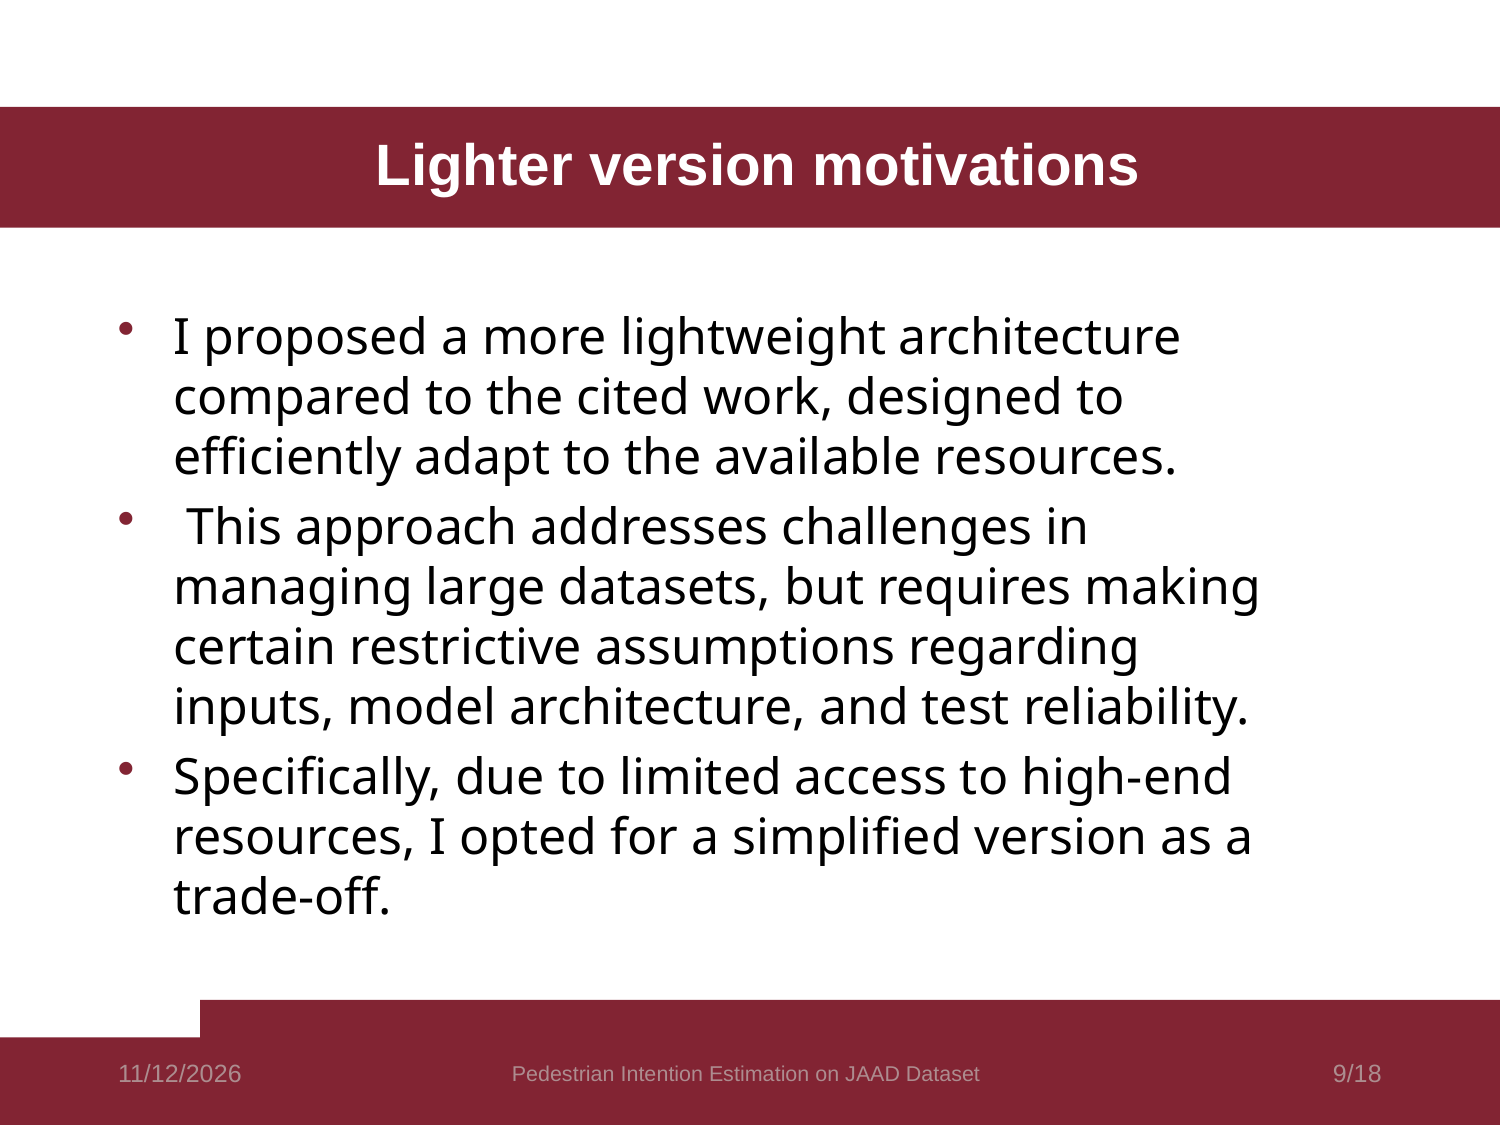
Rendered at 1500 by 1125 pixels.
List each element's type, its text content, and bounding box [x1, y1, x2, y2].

title Lighter version motivations [68, 105, 1448, 228]
text_box [0, 106, 1500, 229]
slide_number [103, 1042, 441, 1103]
footer Pedestrian Intention Estimation on JAAD Dataset [496, 1042, 1004, 1103]
list I proposed a more lightweight architecture compared to the cited work, designed to efficiently adapt to the available resources. This approach addresses challenges in managing large datasets, but requires making certain restrictive assumptions regarding inputs, model architecture, and test reliability. Specifically, due to limited access to high-end resources, I opted for a simplified version as a trade-off. [102, 297, 1317, 974]
slide_number 9/18 [1059, 1042, 1397, 1103]
